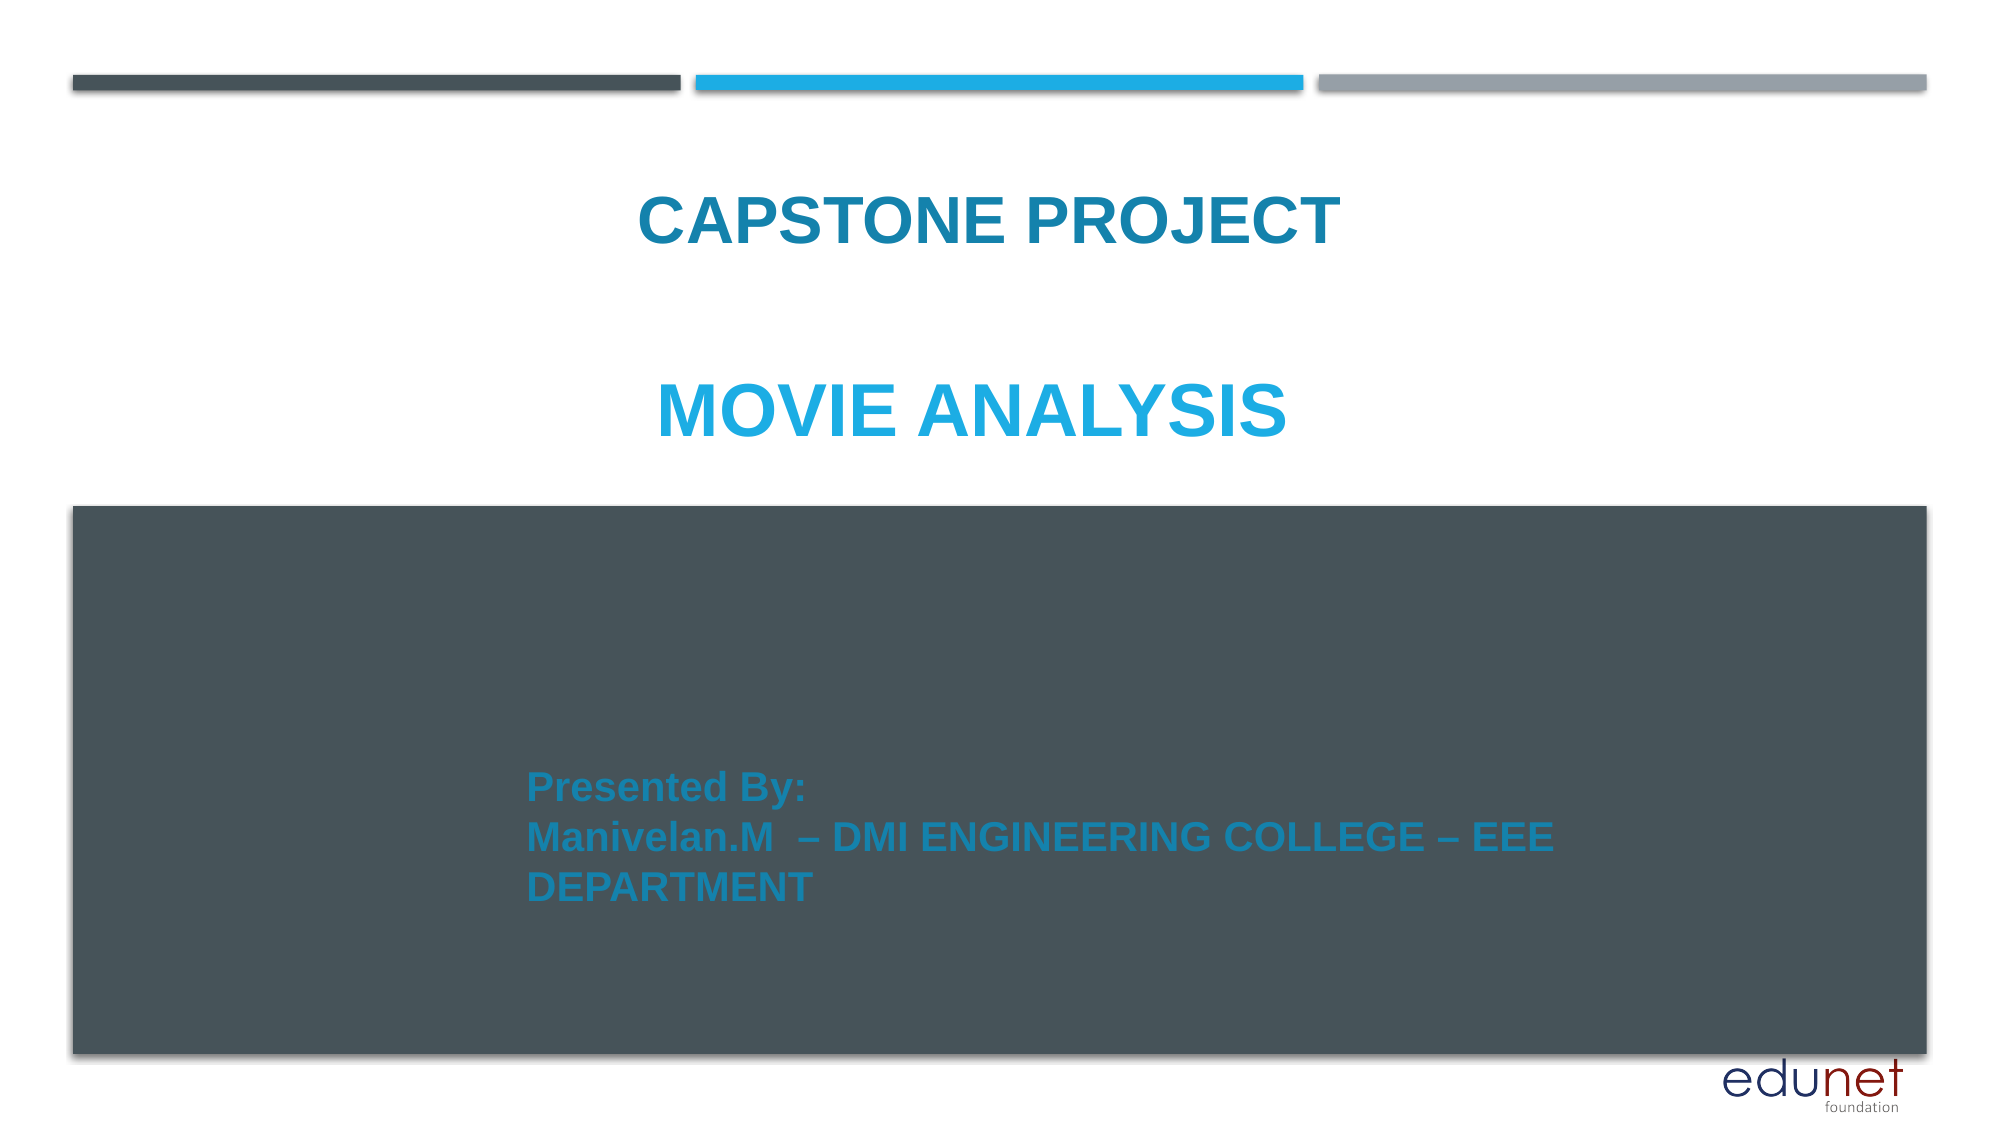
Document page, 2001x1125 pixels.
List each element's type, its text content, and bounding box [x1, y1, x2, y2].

title Movie analysis [222, 298, 1723, 460]
text_box CAPSTONE PROJECT [0, 169, 2000, 265]
picture [1719, 1056, 1905, 1116]
text_box Presented By: Manivelan.M – DMI ENGINEERING COLLEGE – EEE DEPARTMENT [511, 752, 1821, 918]
